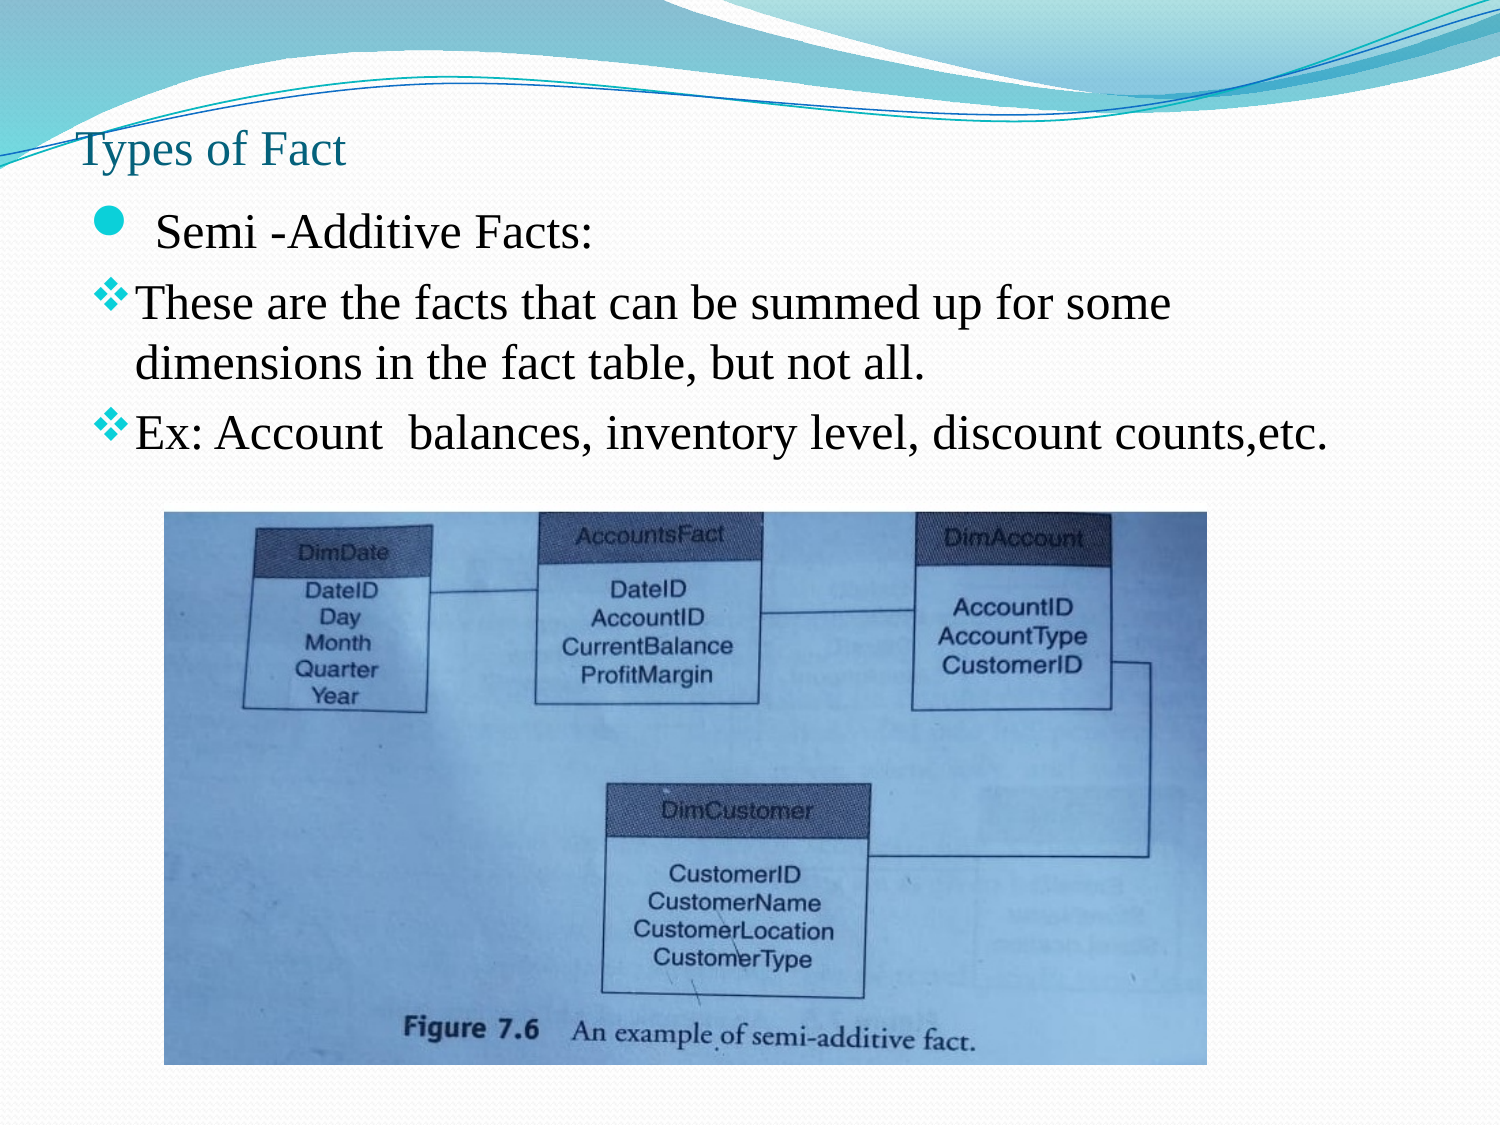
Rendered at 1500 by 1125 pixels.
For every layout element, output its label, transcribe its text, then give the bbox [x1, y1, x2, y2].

picture [163, 503, 1208, 1065]
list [156, 504, 1213, 1076]
title Types of Fact [75, 45, 1425, 176]
list Semi -Additive Facts: These are the facts that can be summed up for some dimensions in the fact table, but not all. Ex: Account balances, inventory level, discount counts,etc. [75, 187, 1425, 1090]
